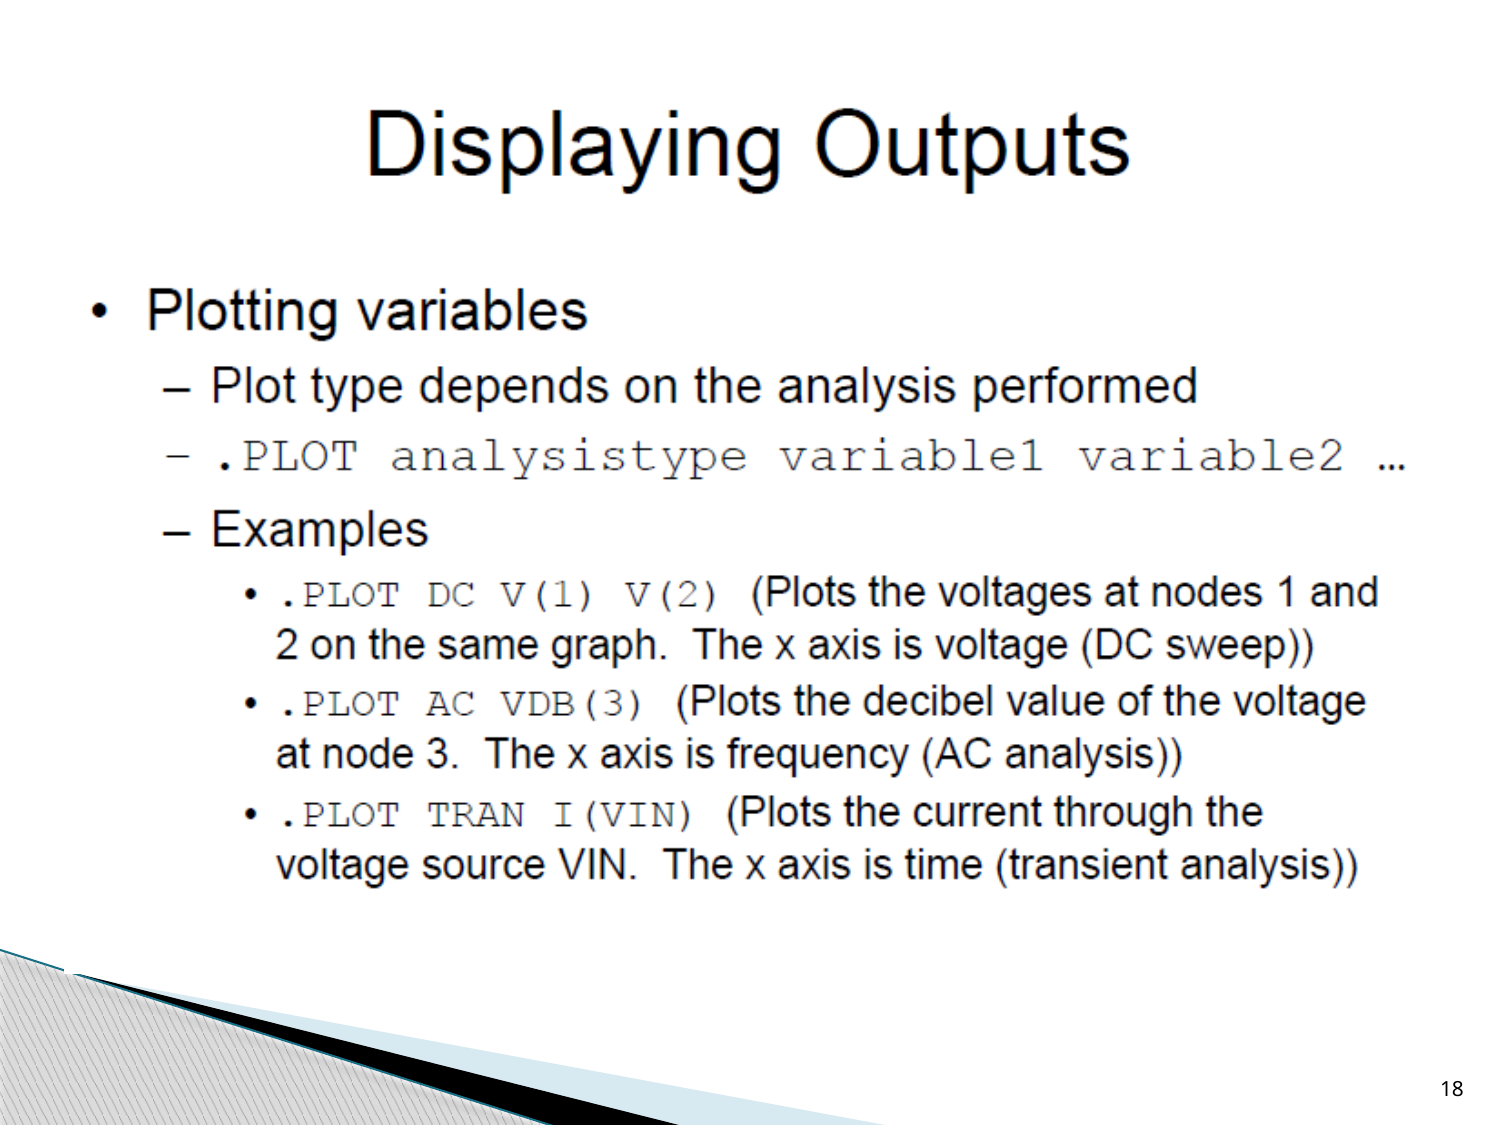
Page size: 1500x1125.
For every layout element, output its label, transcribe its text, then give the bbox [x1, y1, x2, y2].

picture [64, 36, 1448, 974]
slide_number 18 [1418, 1051, 1479, 1112]
